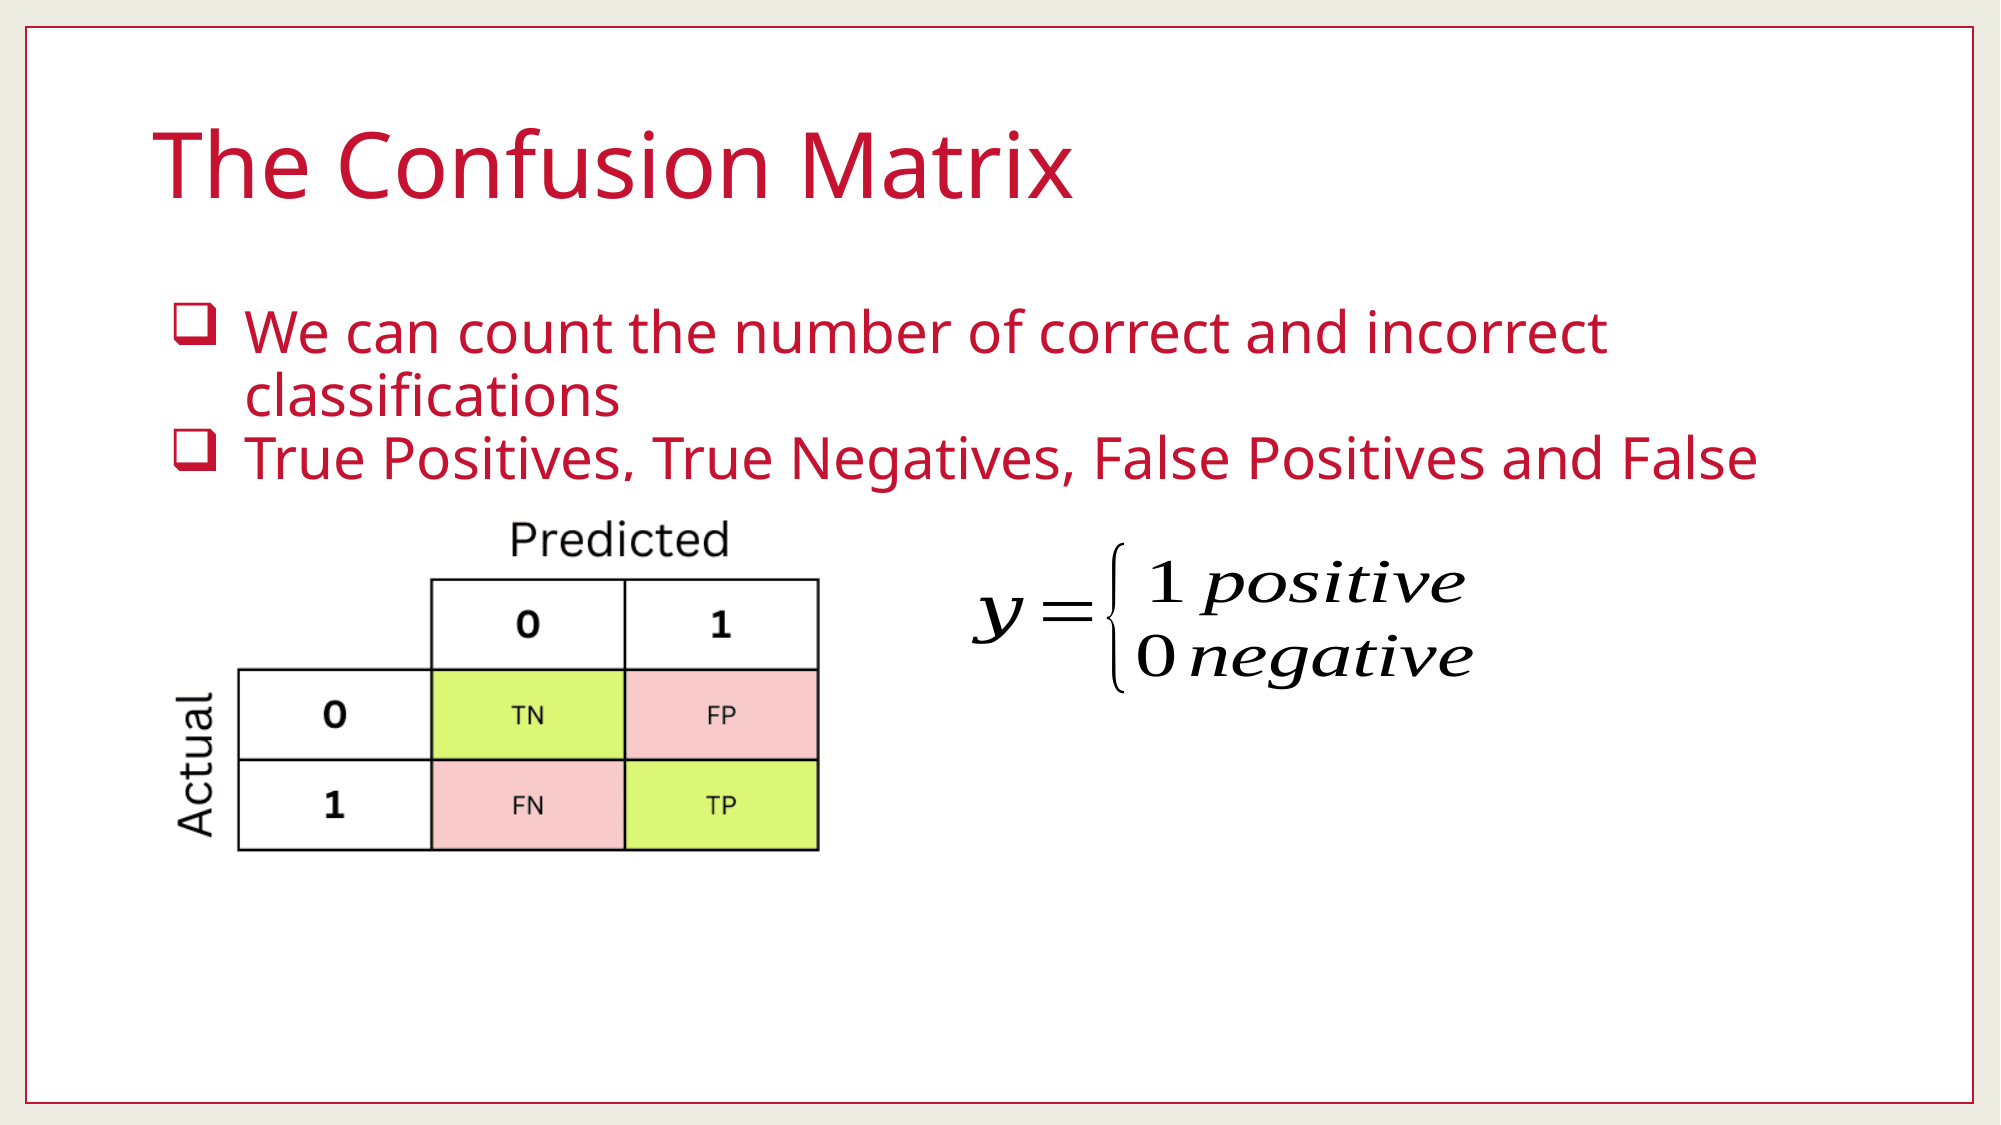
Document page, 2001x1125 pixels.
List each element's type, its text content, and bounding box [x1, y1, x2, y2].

list We can count the number of correct and incorrect classifications True Positives, True Negatives, False Positives and False Negatives [154, 296, 1972, 1010]
title The Confusion Matrix [137, 59, 1945, 278]
picture [172, 481, 832, 869]
